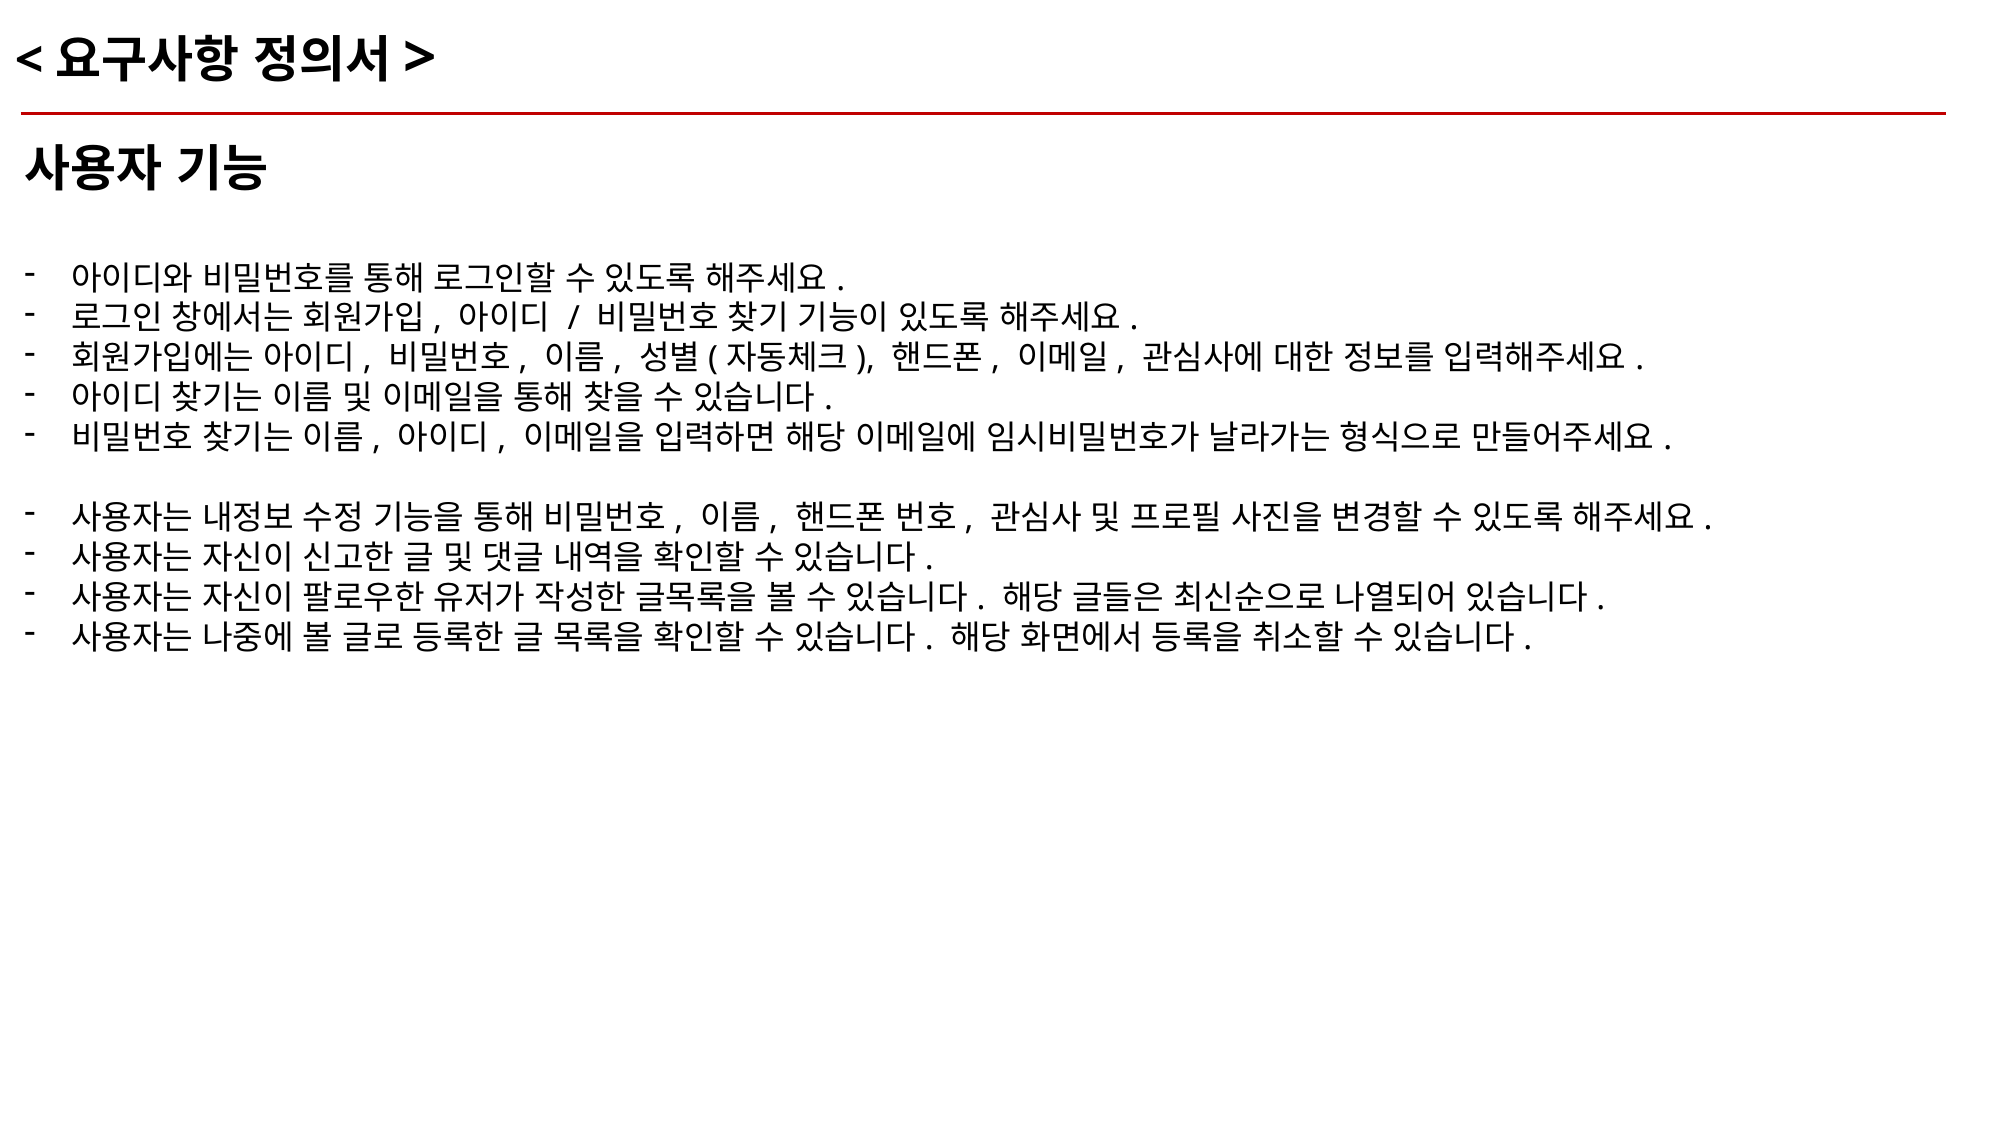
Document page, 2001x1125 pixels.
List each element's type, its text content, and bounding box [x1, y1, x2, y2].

text_box 사용자 기능 아이디와 비밀번호를 통해 로그인할 수 있도록 해주세요. 로그인 창에서는 회원가입, 아이디 / 비밀번호 찾기 기능이 있도록 해주세요. 회원가입에는 아이디, 비밀번호, 이름, 성별(자동체크), 핸드폰, 이메일, 관심사에 대한 정보를 입력해주세요. 아이디 찾기는 이름 및 이메일을 통해 찾을 수 있습니다. 비밀번호 찾기는 이름, 아이디, 이메일을 입력하면 해당 이메일에 임시비밀번호가 날라가는 형식으로 만들어주세요. 사용자는 내정보 수정 기능을 통해 비밀번호, 이름, 핸드폰 번호, 관심사 및 프로필 사진을 변경할 수 있도록 해주세요. 사용자는 자신이 신고한 글 및 댓글 내역을 확인할 수 있습니다. 사용자는 자신이 팔로우한 유저가 작성한 글목록을 볼 수 있습니다. 해당 글들은 최신순으로 나열되어 있습니다. 사용자는 나중에 볼 글로 등록한 글 목록을 확인할 수 있습니다. 해당 화면에서 등록을 취소할 수 있습니다. [9, 129, 1935, 838]
text_box <요구사항 정의서> [0, 11, 1935, 97]
